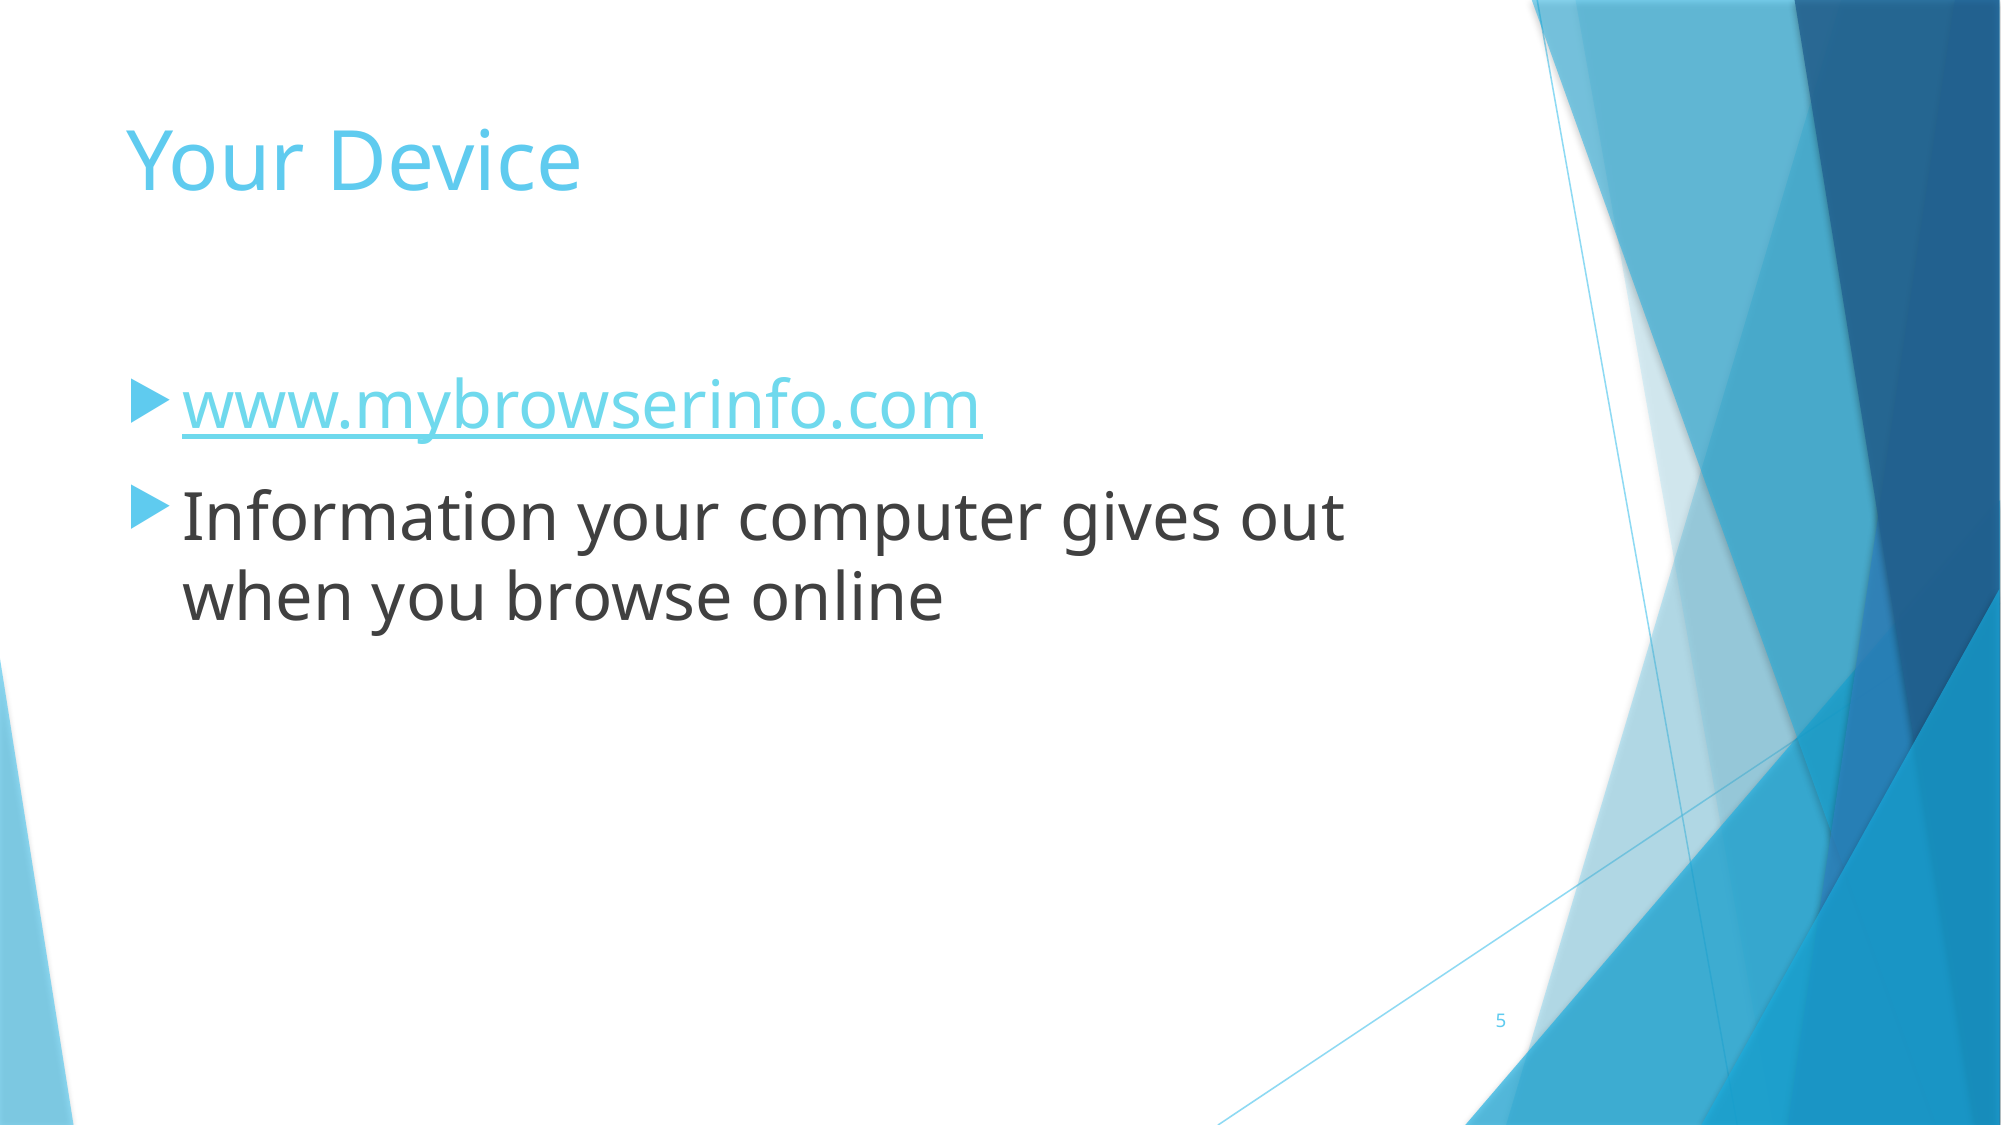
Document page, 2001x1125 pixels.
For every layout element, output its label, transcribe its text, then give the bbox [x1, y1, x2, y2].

list www.mybrowserinfo.com Information your computer gives out when you browse online [111, 354, 1522, 992]
slide_number 5 [1409, 991, 1522, 1051]
title Your Device [111, 99, 1522, 317]
